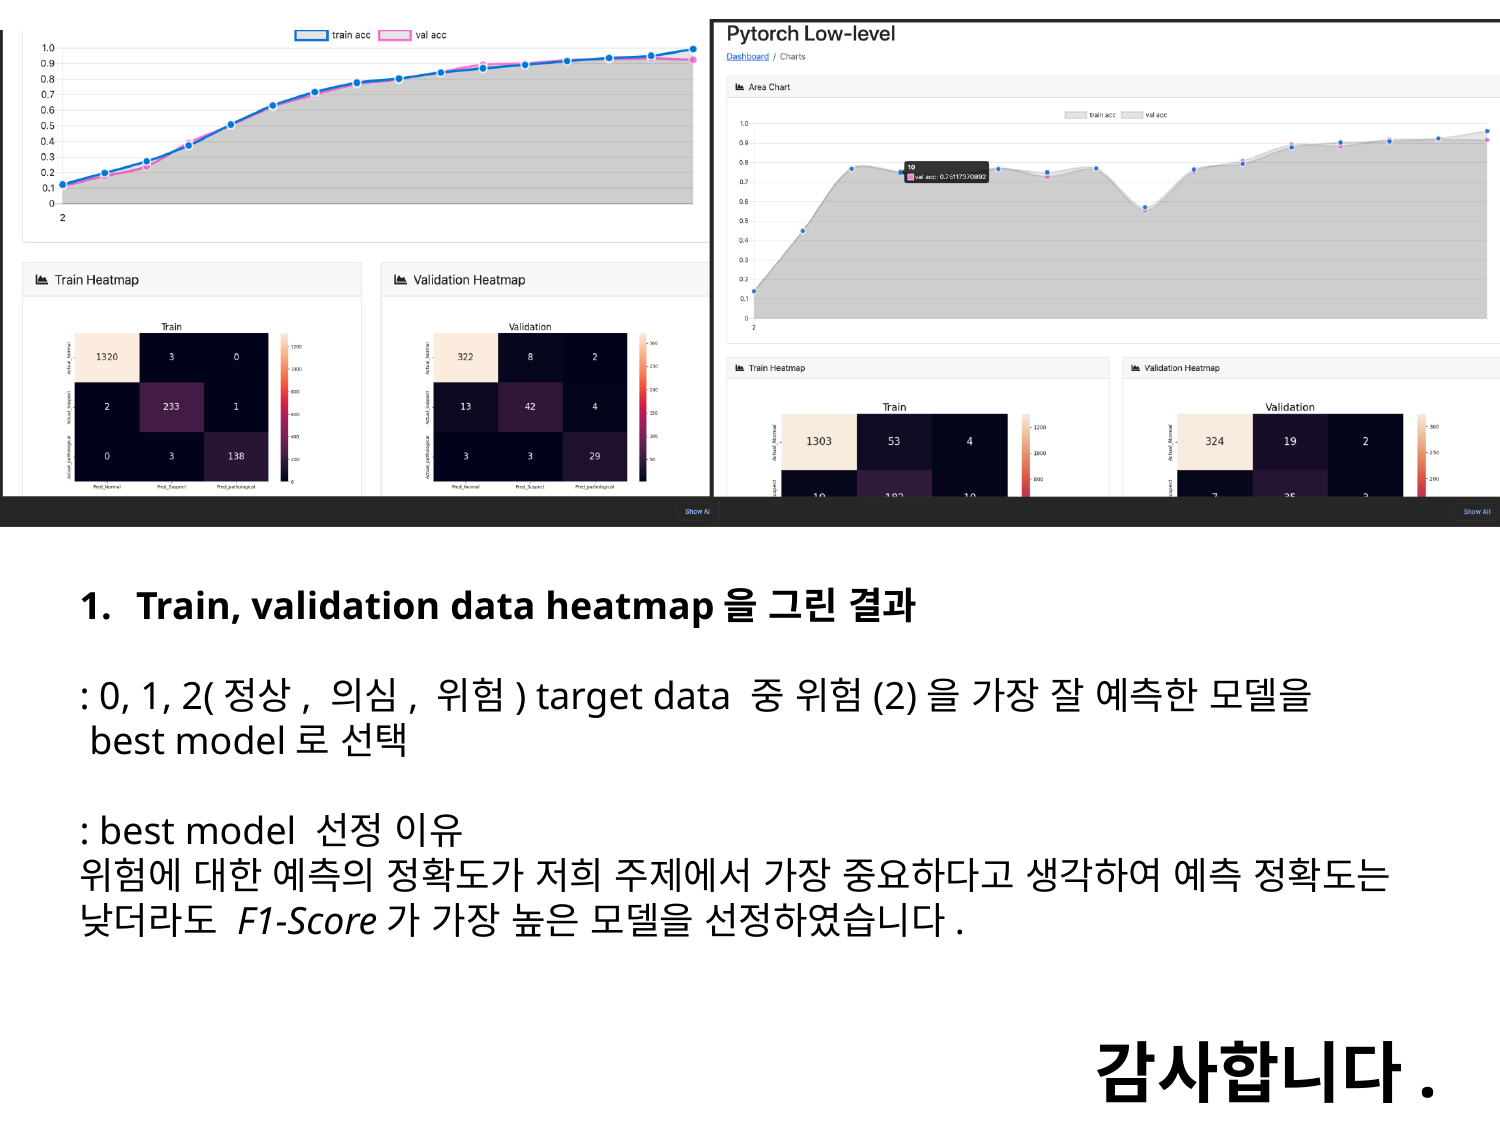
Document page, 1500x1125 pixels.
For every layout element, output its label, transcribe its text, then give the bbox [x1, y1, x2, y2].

text_box 감사합니다. [1080, 1023, 1483, 1119]
picture [0, 19, 1500, 528]
text_box Train, validation data heatmap을 그린 결과 : 0, 1, 2(정상, 의심, 위험) target data 중 위험(2)을 가장 잘 예측한 모델을 best model로 선택 : best model 선정 이유 위험에 대한 예측의 정확도가 저희 주제에서 가장 중요하다고 생각하여 예측 정확도는 낮더라도 F1-Score가 가장 높은 모델을 선정하였습니다. [64, 574, 1412, 994]
